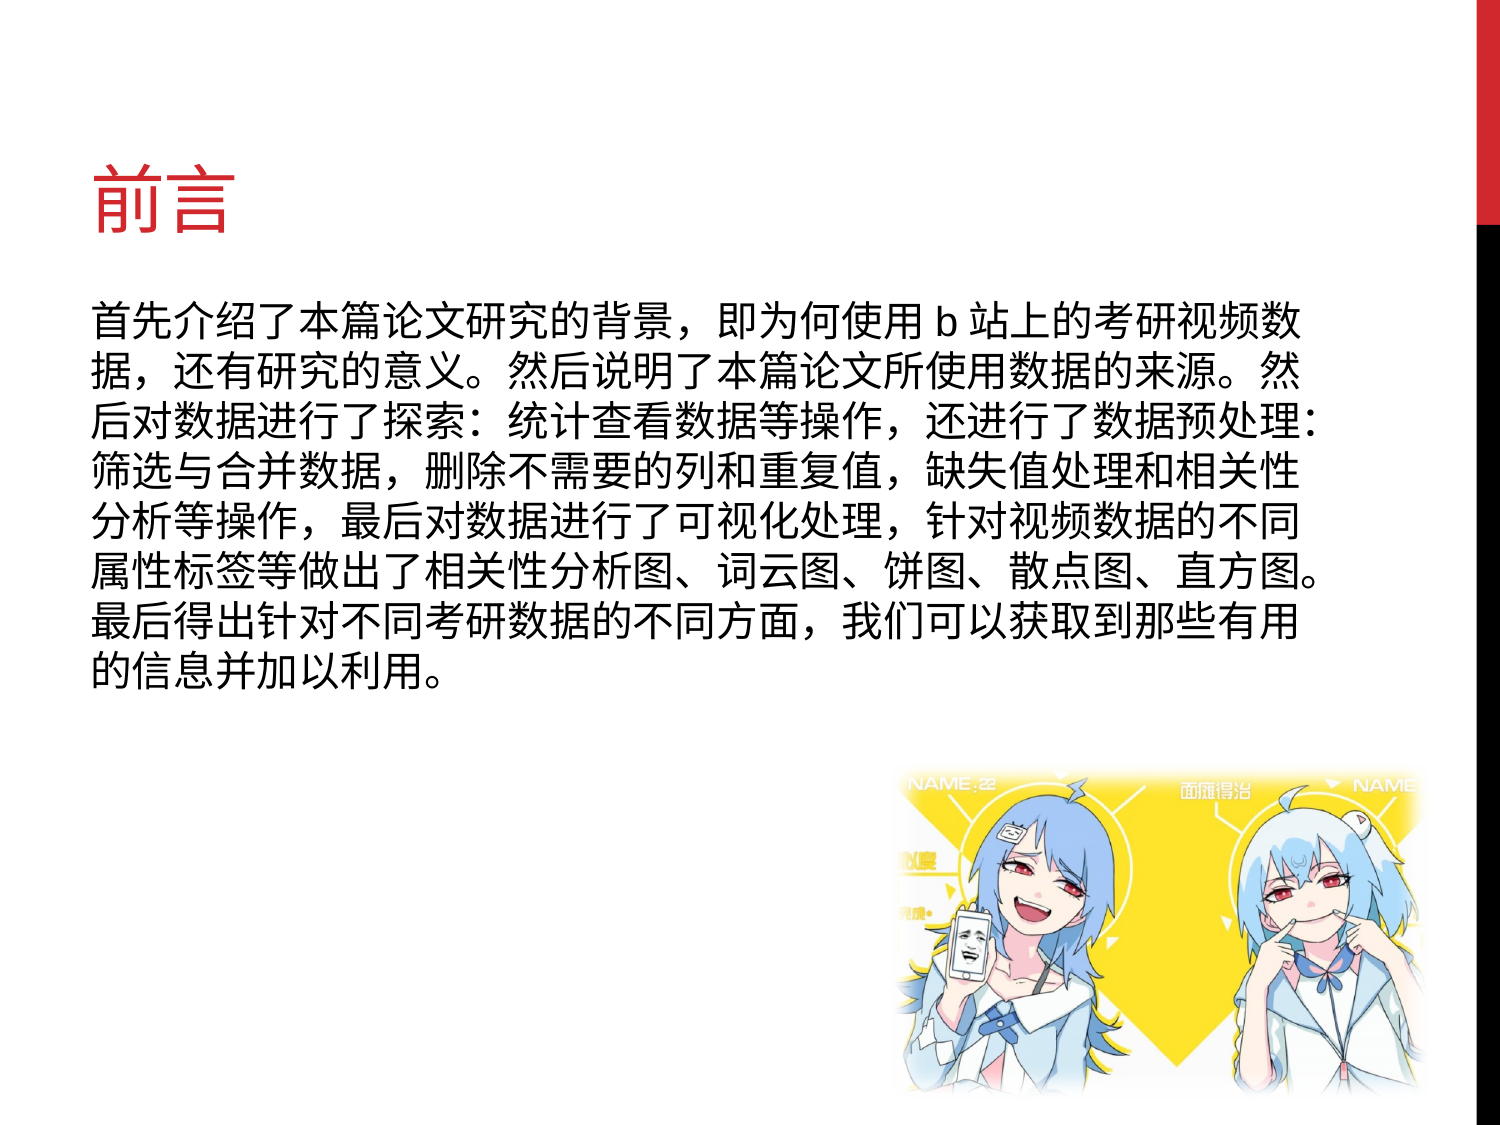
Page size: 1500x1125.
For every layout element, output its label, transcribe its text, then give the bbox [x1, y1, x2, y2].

list 首先介绍了本篇论文研究的背景，即为何使用b站上的考研视频数据，还有研究的意义。然后说明了本篇论文所使用数据的来源。然后对数据进行了探索：统计查看数据等操作，还进行了数据预处理：筛选与合并数据，删除不需要的列和重复值，缺失值处理和相关性分析等操作，最后对数据进行了可视化处理，针对视频数据的不同属性标签等做出了相关性分析图、词云图、饼图、散点图、直方图。最后得出针对不同考研数据的不同方面，我们可以获取到那些有用的信息并加以利用。 [75, 287, 1325, 1005]
title 前言 [75, 25, 1025, 250]
picture [891, 762, 1429, 1099]
